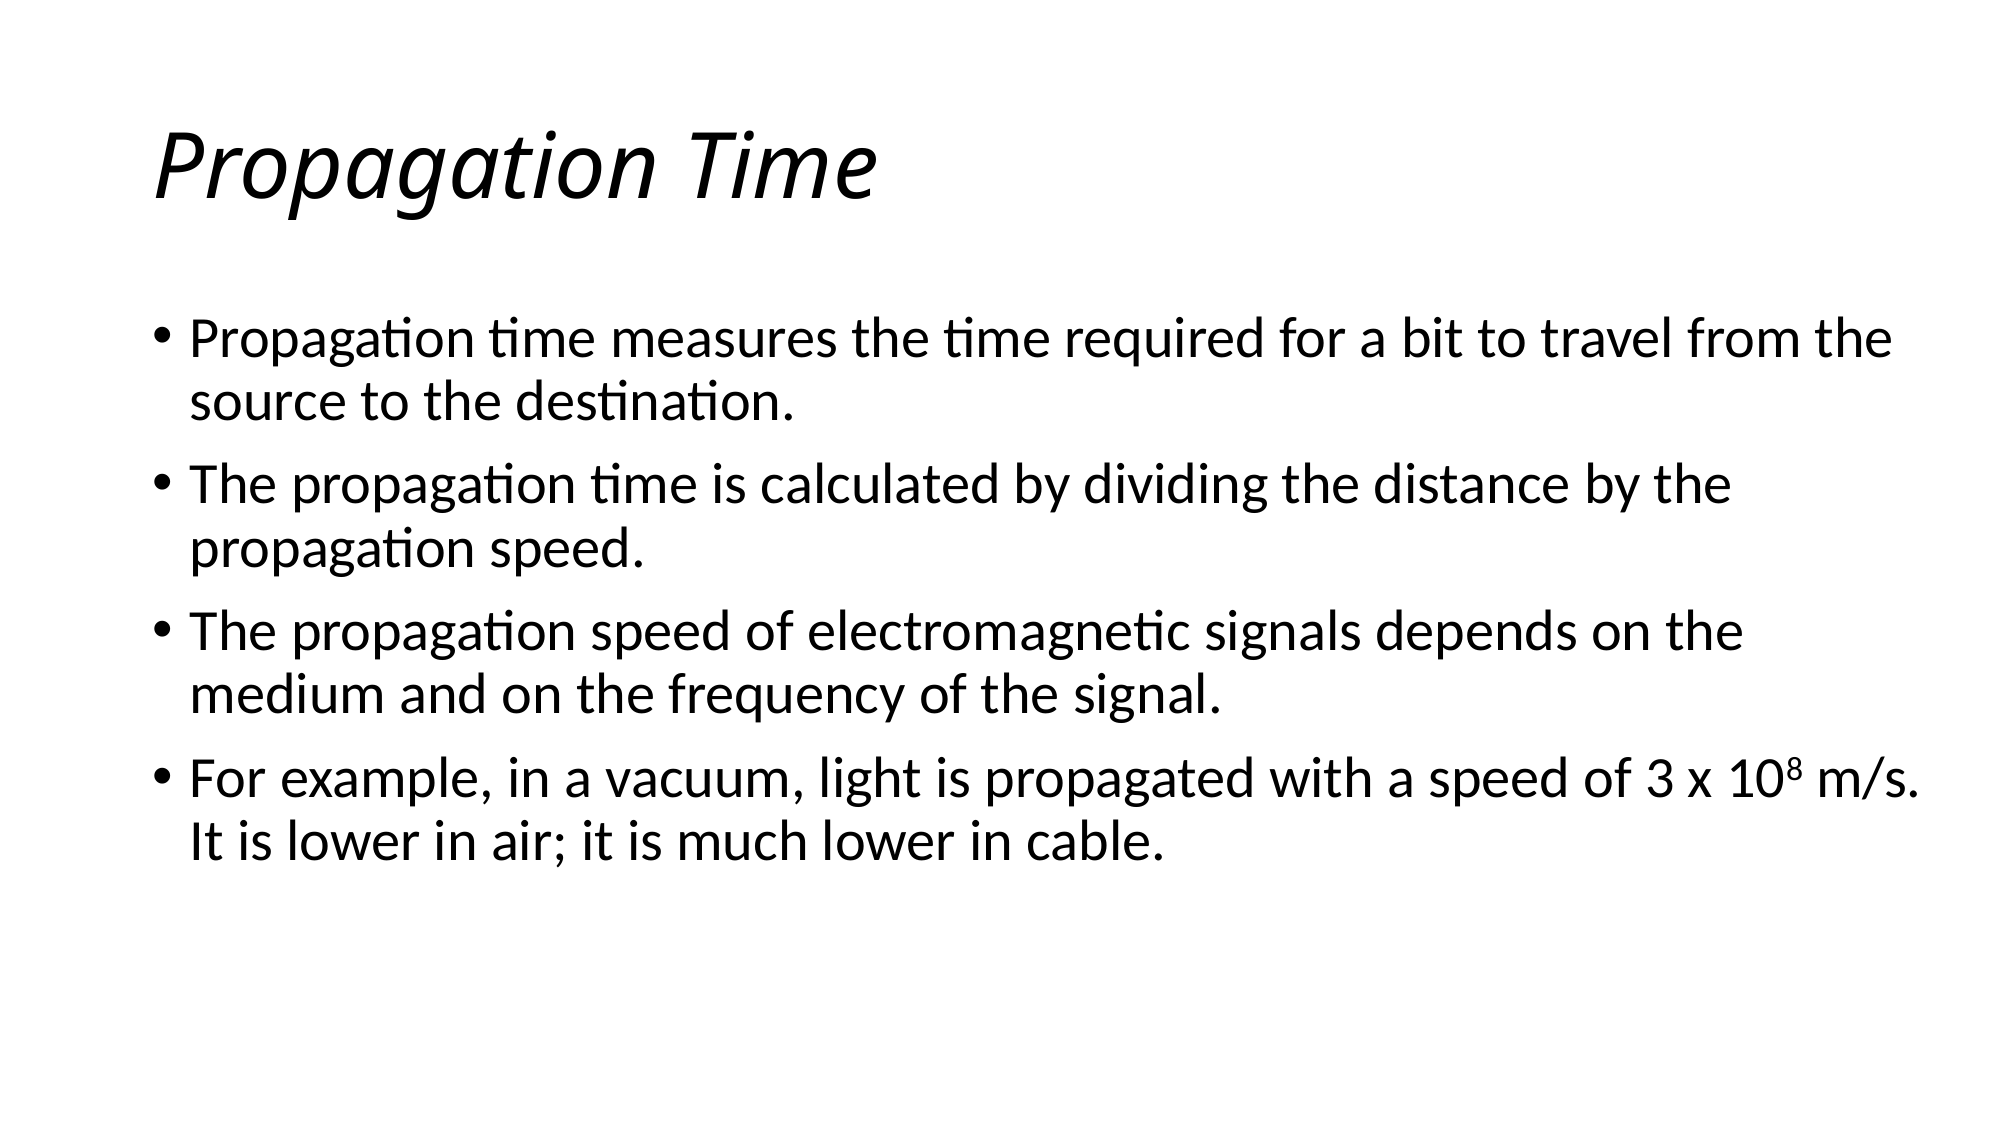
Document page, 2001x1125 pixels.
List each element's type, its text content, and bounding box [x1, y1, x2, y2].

list Propagation time measures the time required for a bit to travel from the source to the destination. The propagation time is calculated by dividing the distance by the propagation speed. The propagation speed of electromagnetic signals depends on the medium and on the frequency of the signal. For example, in a vacuum, light is propagated with a speed of 3 x 108 m/s. It is lower in air; it is much lower in cable. [137, 299, 1965, 1014]
title Propagation Time [137, 59, 1863, 278]
